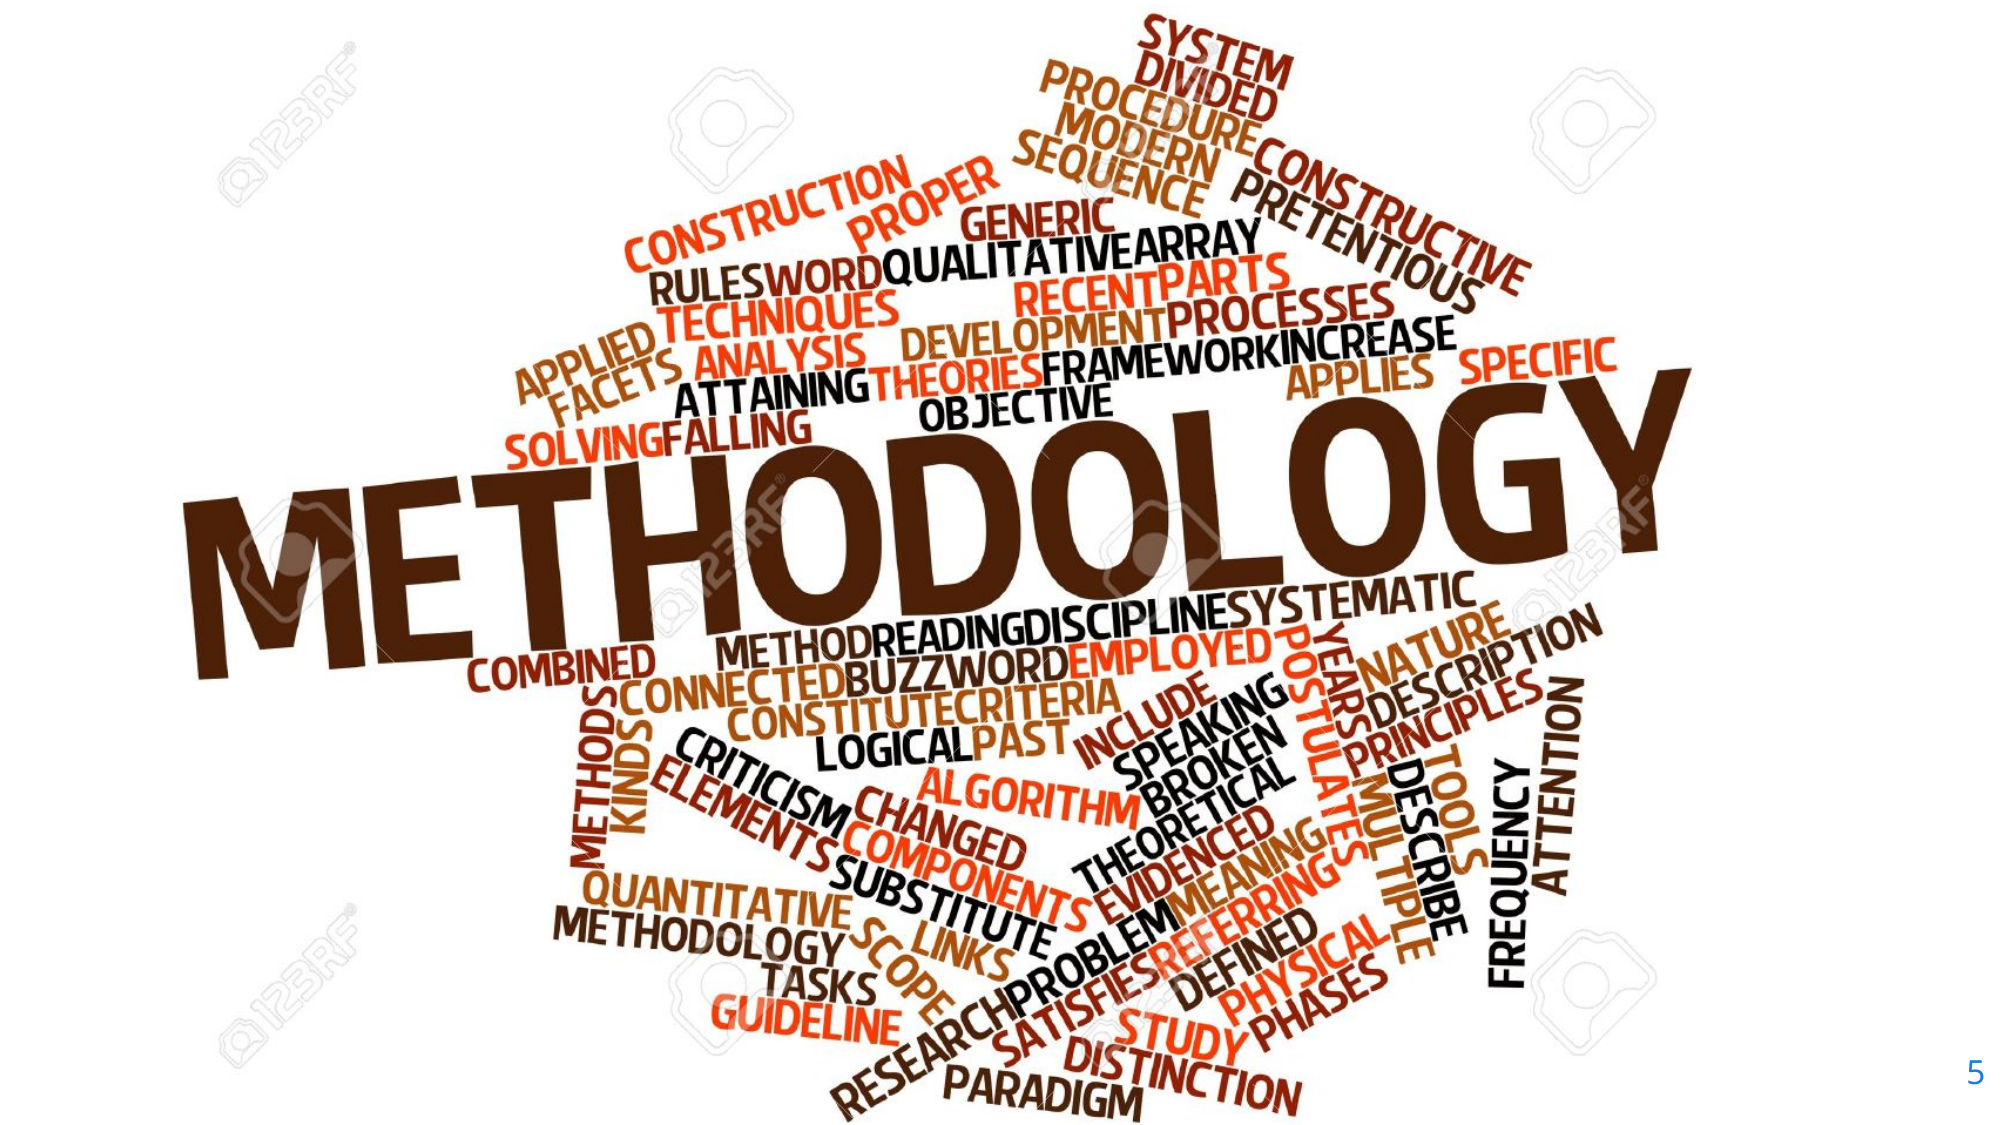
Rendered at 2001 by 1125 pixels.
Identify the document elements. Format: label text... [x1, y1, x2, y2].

picture [174, 5, 1701, 1125]
text_box 5 [1964, 1049, 1988, 1092]
